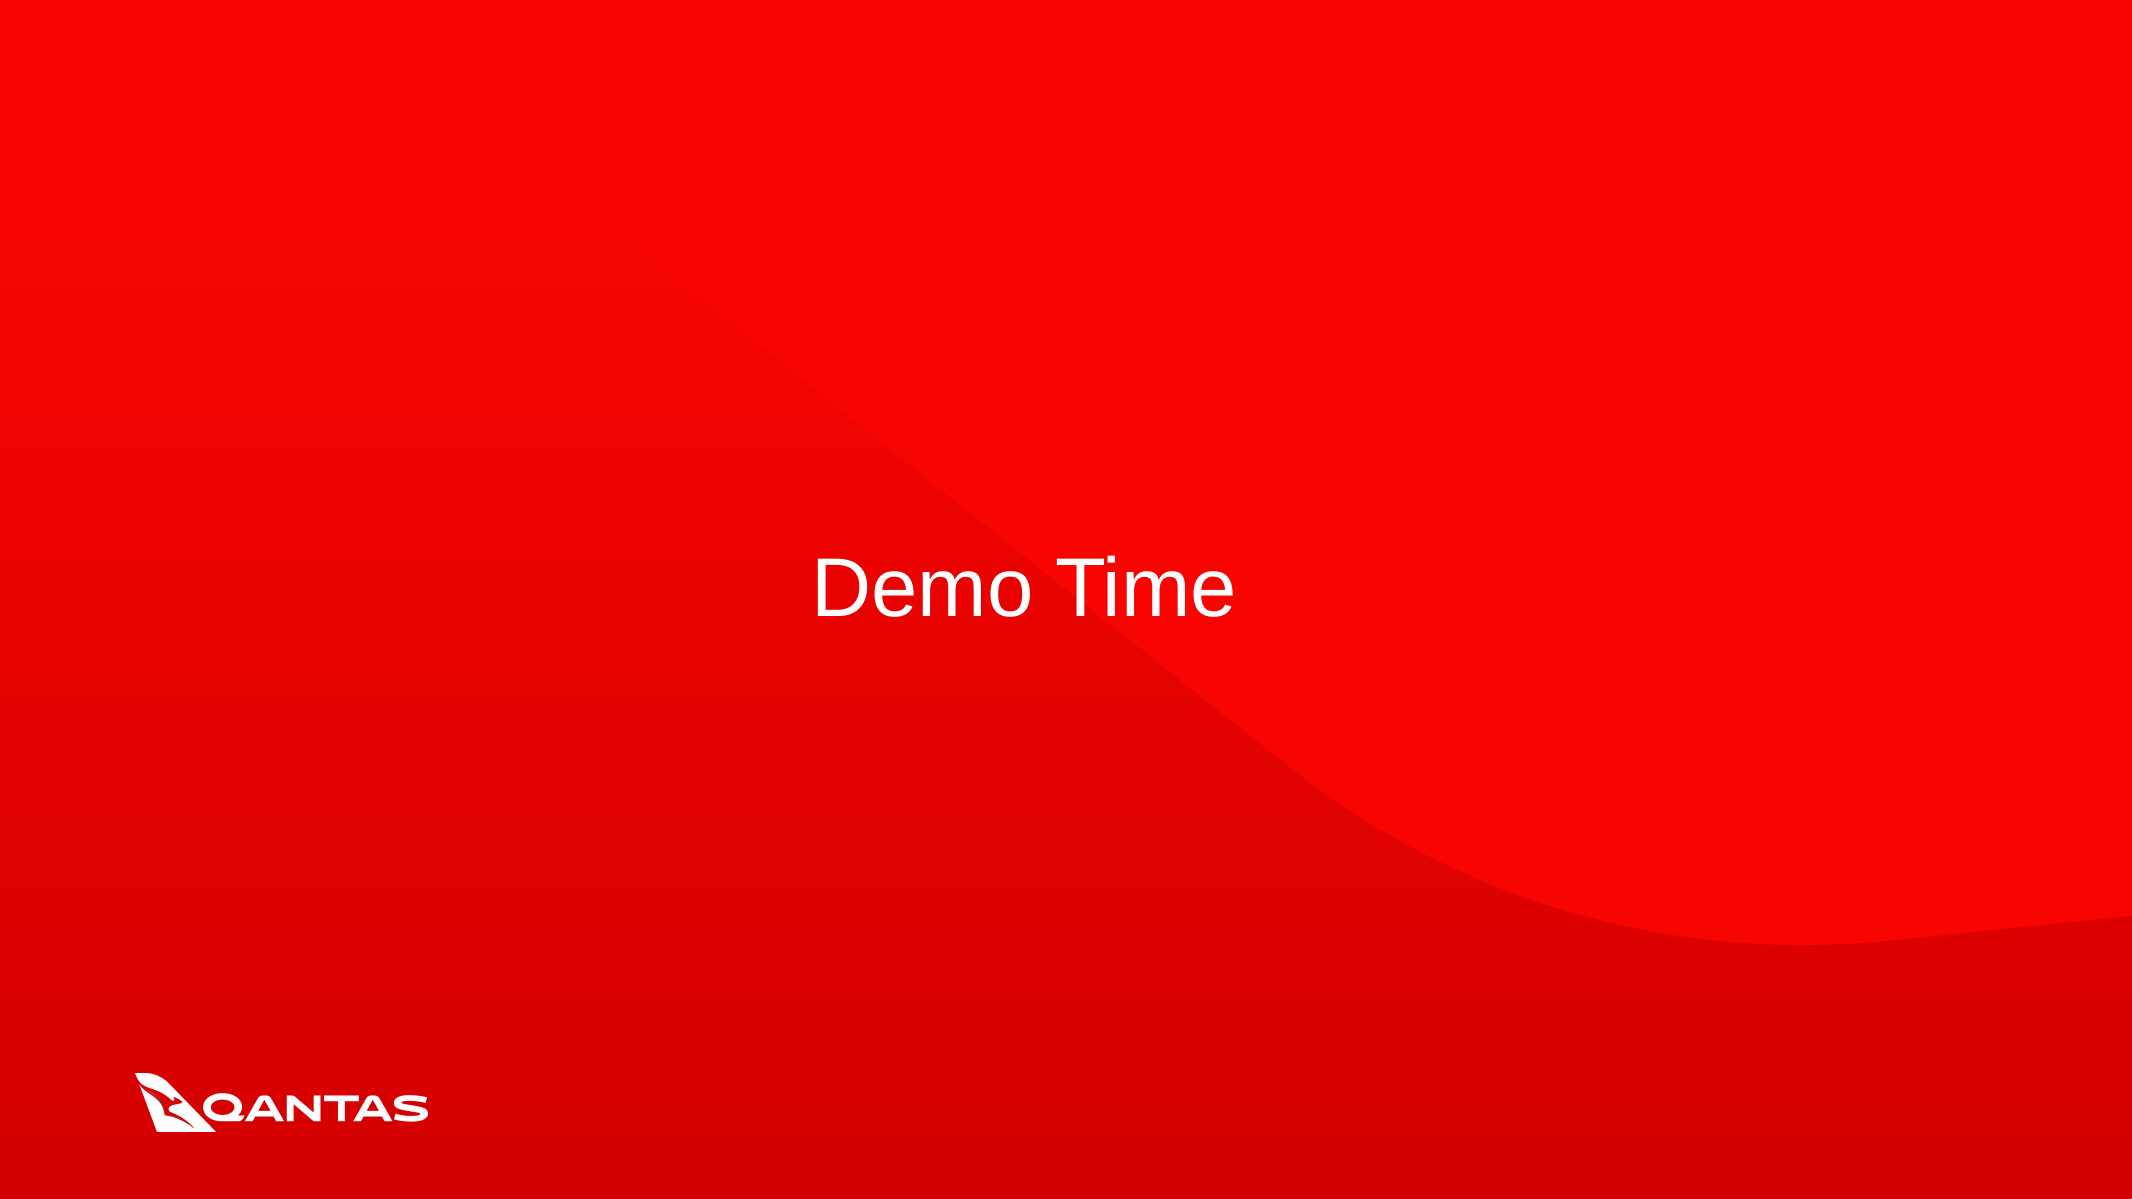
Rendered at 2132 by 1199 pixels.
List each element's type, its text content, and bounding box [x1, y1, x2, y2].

title Demo Time [811, 533, 1242, 652]
picture [135, 1073, 428, 1132]
